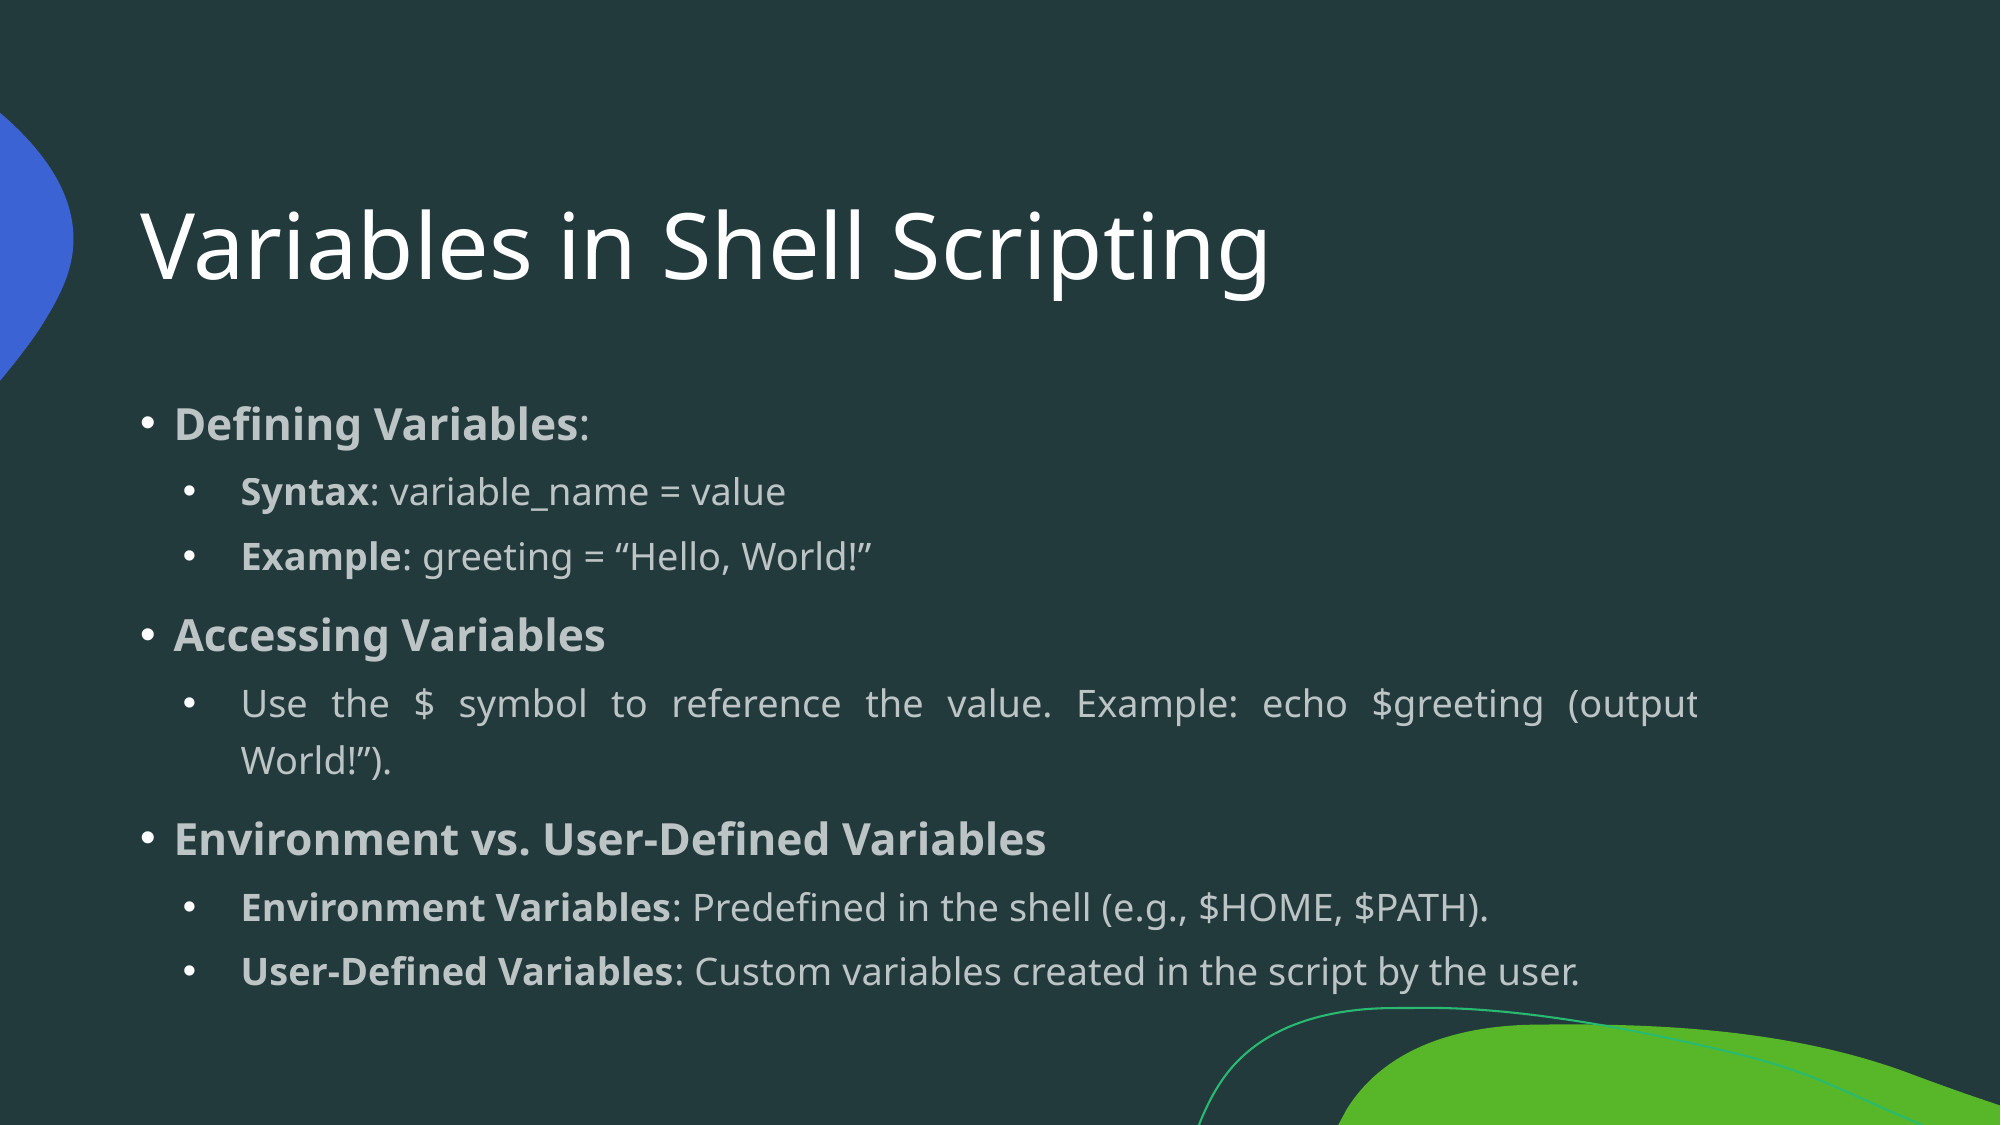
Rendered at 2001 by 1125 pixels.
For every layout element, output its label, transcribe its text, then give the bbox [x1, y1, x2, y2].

list Defining Variables: Syntax: variable_name = value Example: greeting = “Hello, World!” Accessing Variables Use the $ symbol to reference the value. Example: echo $greeting (outputs “Hello, World!”). Environment vs. User-Defined Variables Environment Variables: Predefined in the shell (e.g., $HOME, $PATH). User-Defined Variables: Custom variables created in the script by the user. [125, 375, 1875, 1002]
title Variables in Shell Scripting [125, 125, 1875, 375]
